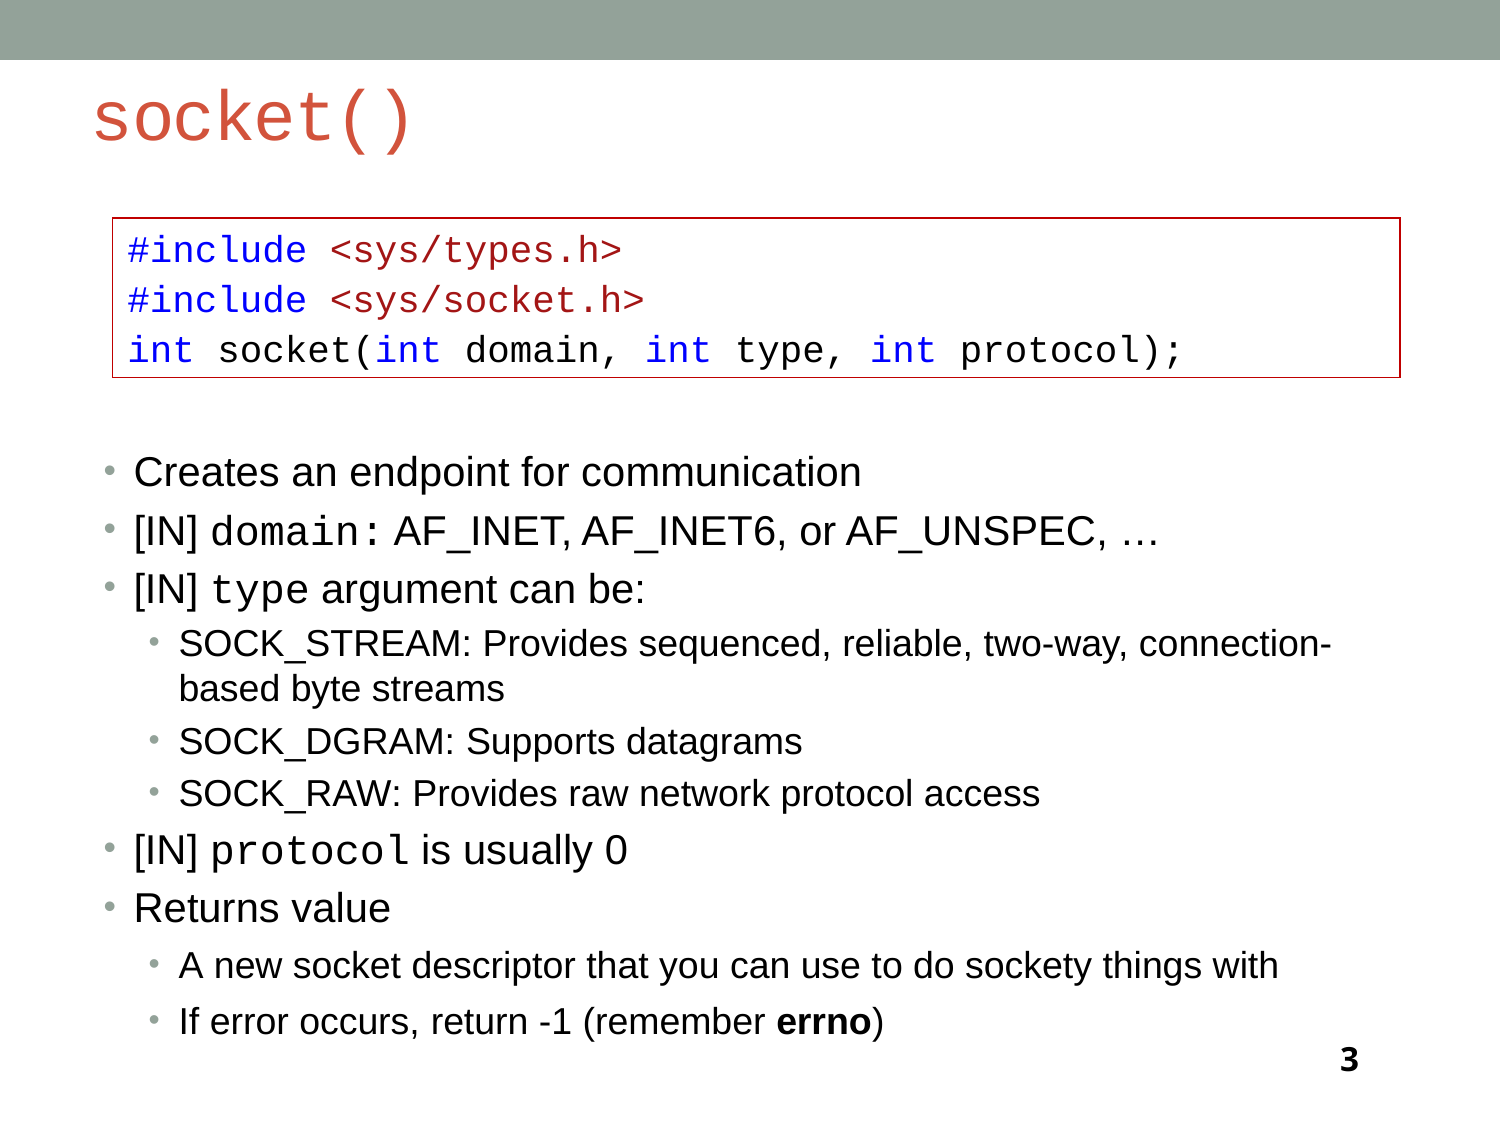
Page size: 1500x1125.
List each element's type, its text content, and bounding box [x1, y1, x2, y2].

list Creates an endpoint for communication [IN] domain: AF_INET, AF_INET6, or AF_UNSPEC, … [IN] type argument can be: SOCK_STREAM: Provides sequenced, reliable, two-way, connection- based byte streams SOCK_DGRAM: Supports datagrams SOCK_RAW: Provides raw network protocol access [IN] protocol is usually 0 Returns value A new socket descriptor that you can use to do sockety things with If error occurs, return -1 (remember errno) [88, 437, 1455, 1050]
slide_number 3 [1325, 1033, 1450, 1088]
text_box #include <sys/types.h> #include <sys/socket.h> int socket(int domain, int type, int protocol); [112, 217, 1400, 378]
title socket() [75, 62, 1425, 163]
